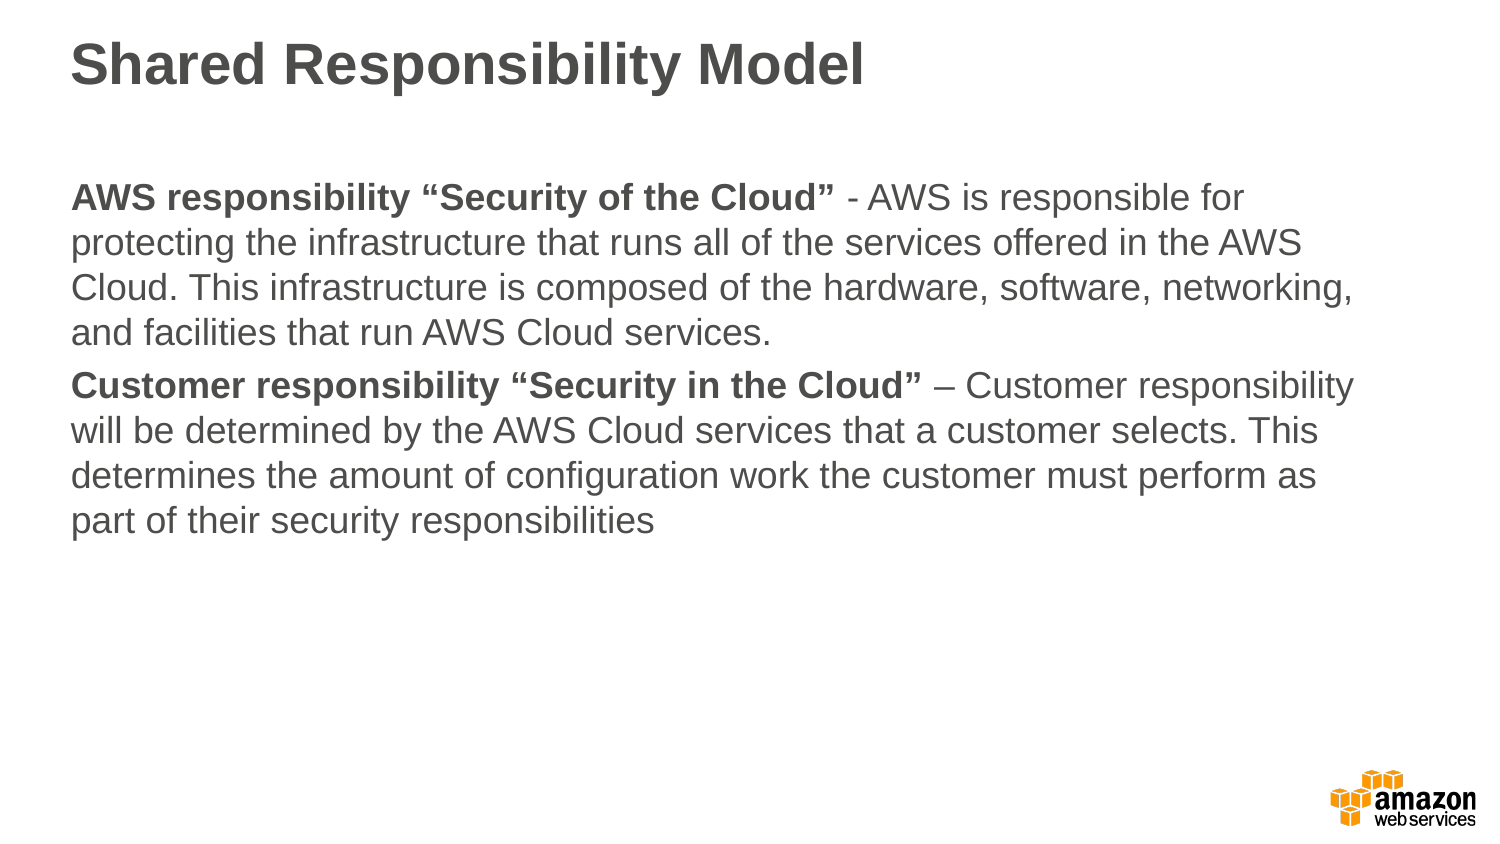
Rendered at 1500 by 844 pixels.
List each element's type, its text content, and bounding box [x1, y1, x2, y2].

list AWS responsibility “Security of the Cloud” - AWS is responsible for protecting the infrastructure that runs all of the services offered in the AWS Cloud. This infrastructure is composed of the hardware, software, networking, and facilities that run AWS Cloud services. Customer responsibility “Security in the Cloud” – Customer responsibility will be determined by the AWS Cloud services that a customer selects. This determines the amount of configuration work the customer must perform as part of their security responsibilities [55, 165, 1402, 749]
title Shared Responsibility Model [55, 18, 1402, 109]
